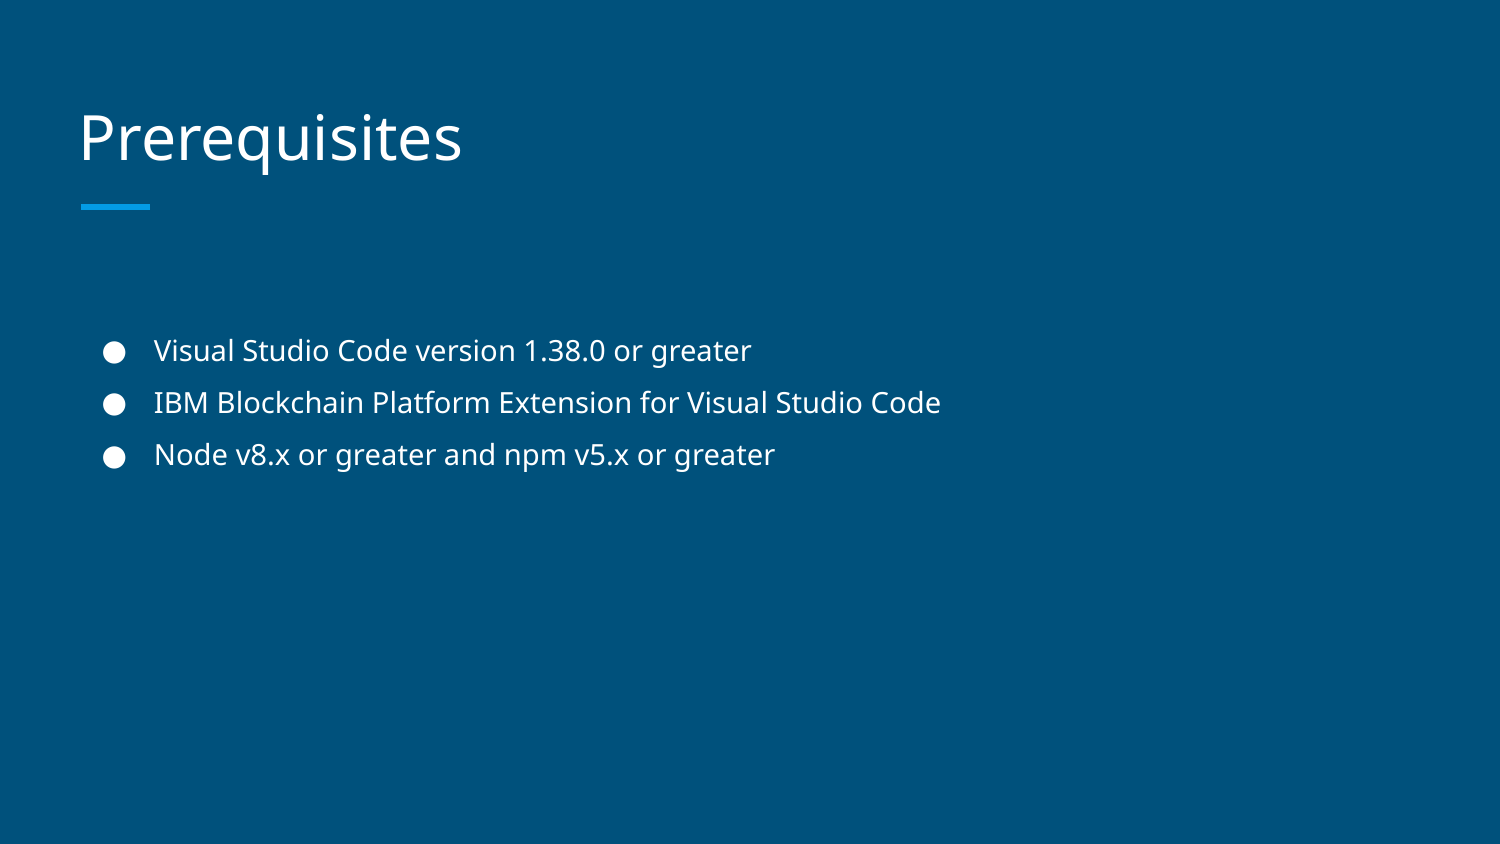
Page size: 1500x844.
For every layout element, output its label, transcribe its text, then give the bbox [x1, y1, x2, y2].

title Prerequisites [63, 75, 1437, 188]
list Visual Studio Code version 1.38.0 or greater IBM Blockchain Platform Extension for Visual Studio Code Node v8.x or greater and npm v5.x or greater [63, 244, 1437, 750]
